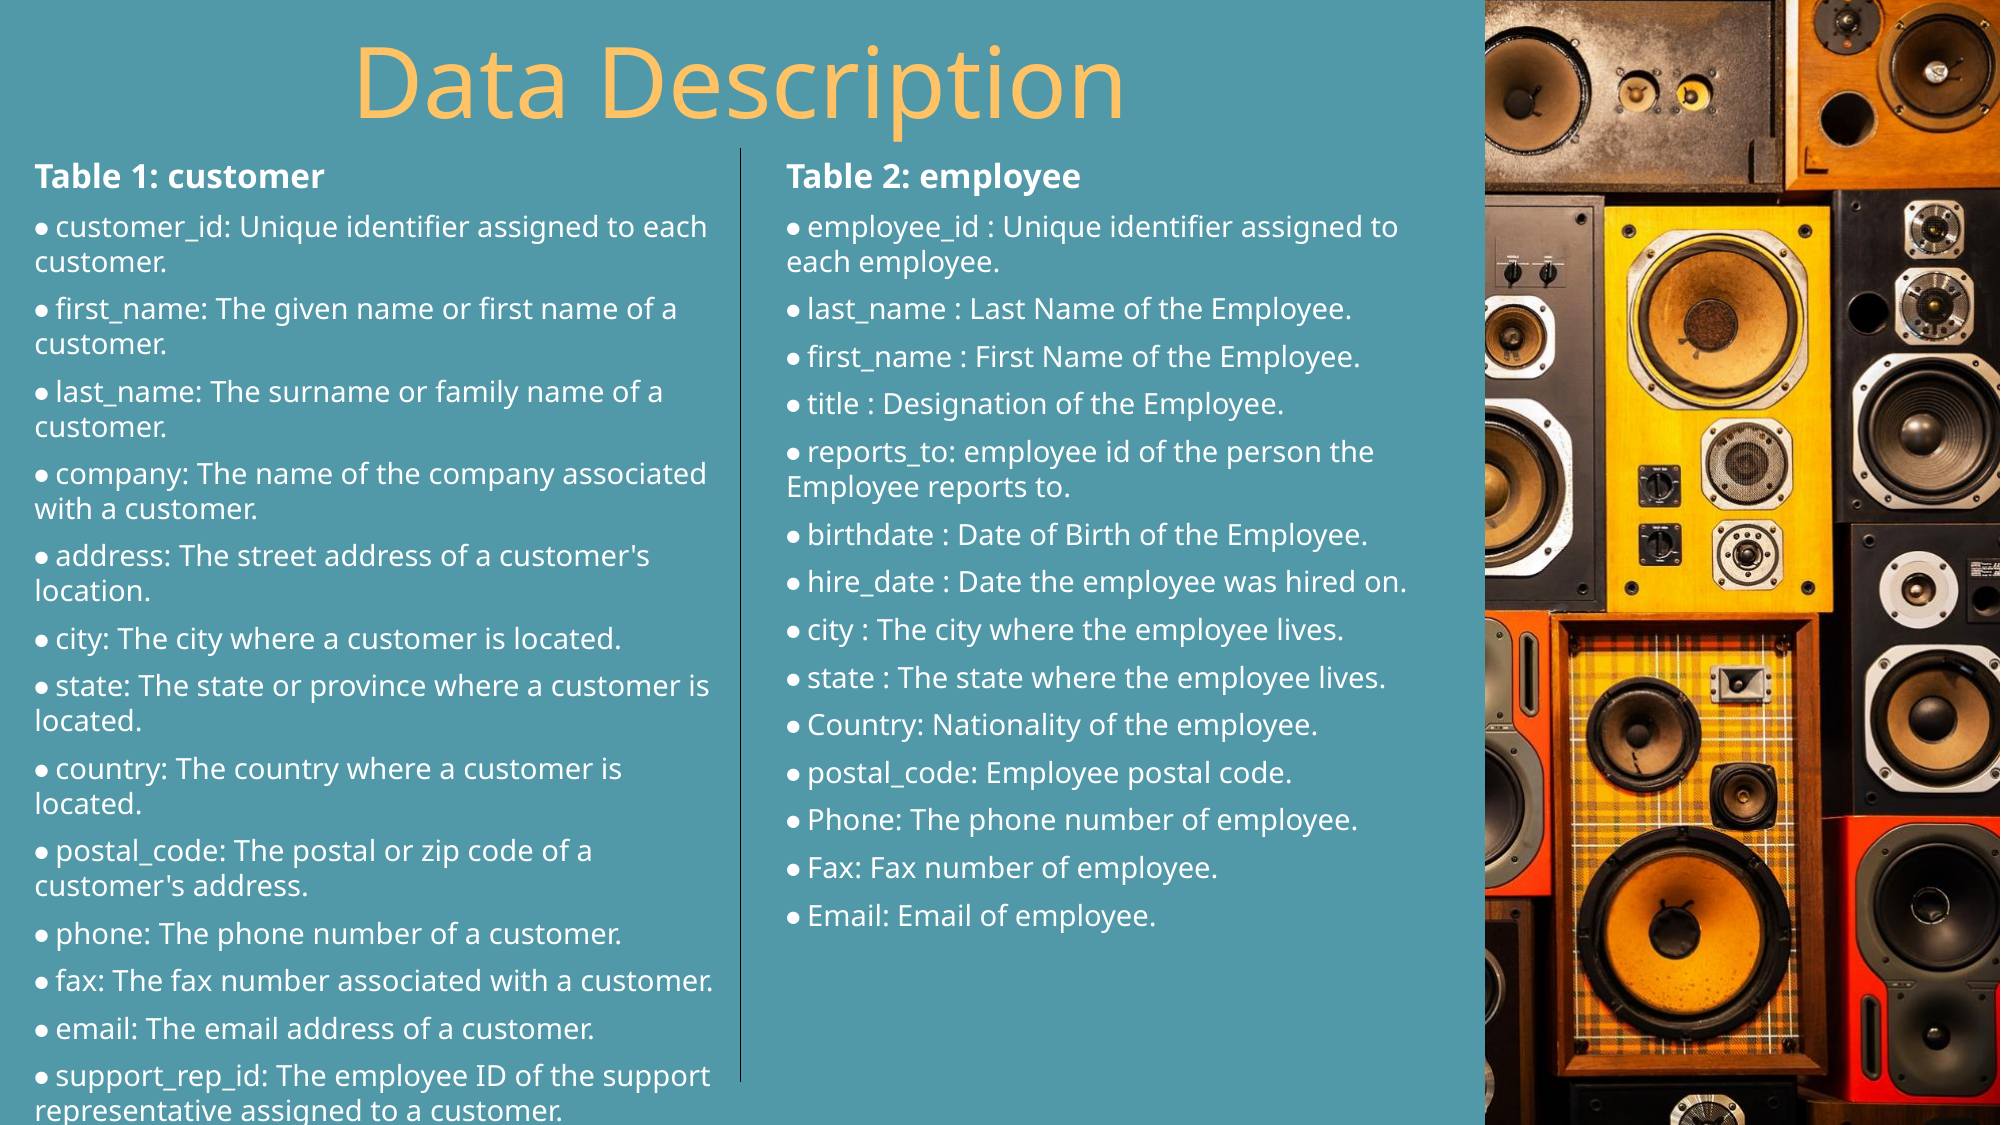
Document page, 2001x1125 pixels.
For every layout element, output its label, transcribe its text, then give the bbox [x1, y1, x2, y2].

list Table 1: customer • customer_id: Unique identifier assigned to each customer. • first_name: The given name or first name of a customer. • last_name: The surname or family name of a customer. • company: The name of the company associated with a customer. • address: The street address of a customer's location. • city: The city where a customer is located. • state: The state or province where a customer is located. • country: The country where a customer is located. • postal_code: The postal or zip code of a customer's address. • phone: The phone number of a customer. • fax: The fax number associated with a customer. • email: The email address of a customer. • support_rep_id: The employee ID of the support representative assigned to a customer. [19, 148, 741, 1112]
title Data Description [80, 25, 1401, 148]
list Table 2: employee • employee_id : Unique identifier assigned to each employee. • last_name : Last Name of the Employee. • first_name : First Name of the Employee. • title : Designation of the Employee. • reports_to: employee id of the person the Employee reports to. • birthdate : Date of Birth of the Employee. • hire_date : Date the employee was hired on. • city : The city where the employee lives. • state : The state where the employee lives. • Country: Nationality of the employee. • postal_code: Employee postal code. • Phone: The phone number of employee. • Fax: Fax number of employee. • Email: Email of employee. [770, 148, 1462, 1112]
picture [1485, 0, 2000, 1125]
